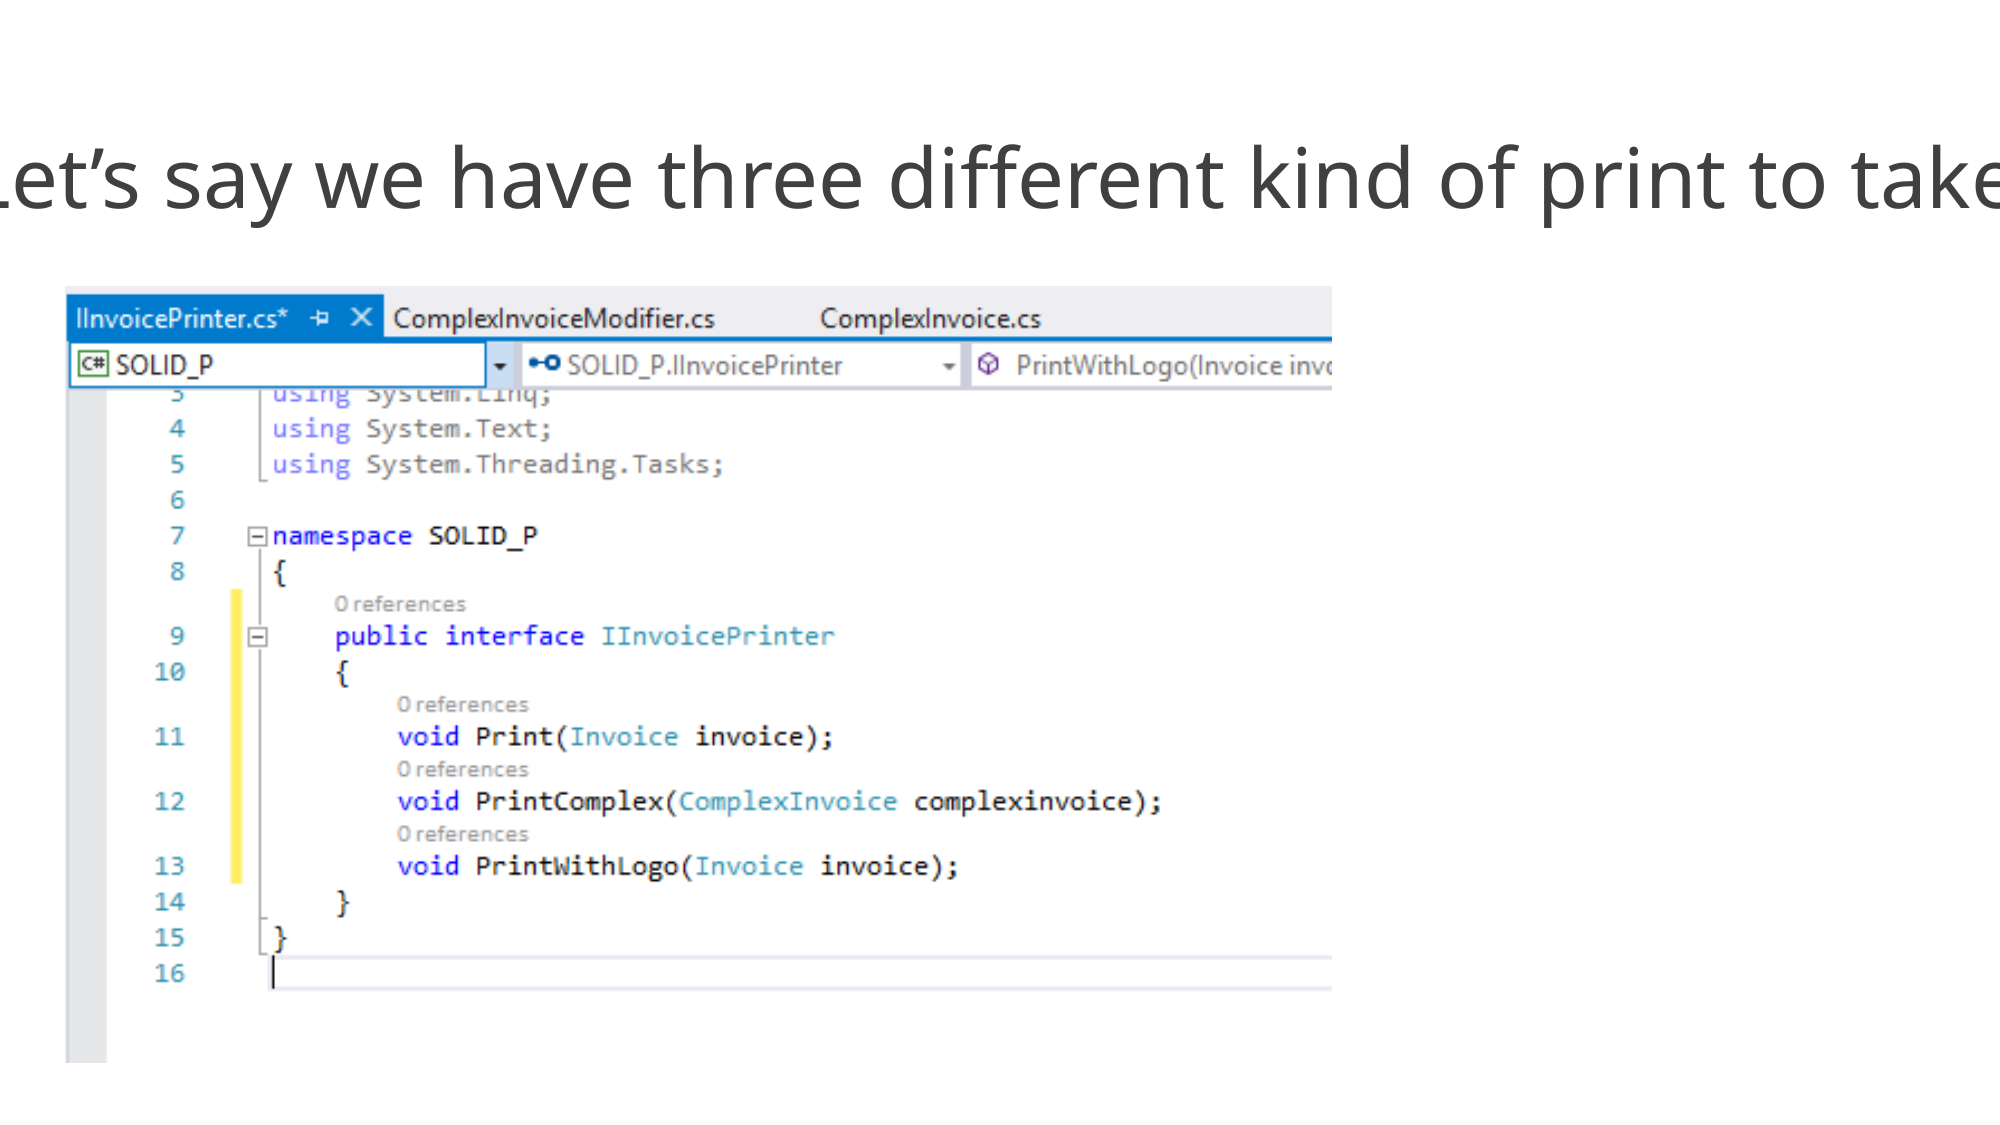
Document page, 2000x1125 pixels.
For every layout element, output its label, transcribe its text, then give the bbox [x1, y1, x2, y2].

picture [65, 285, 1333, 1064]
text_box Let’s say we have three different kind of print to take [0, 125, 2000, 226]
